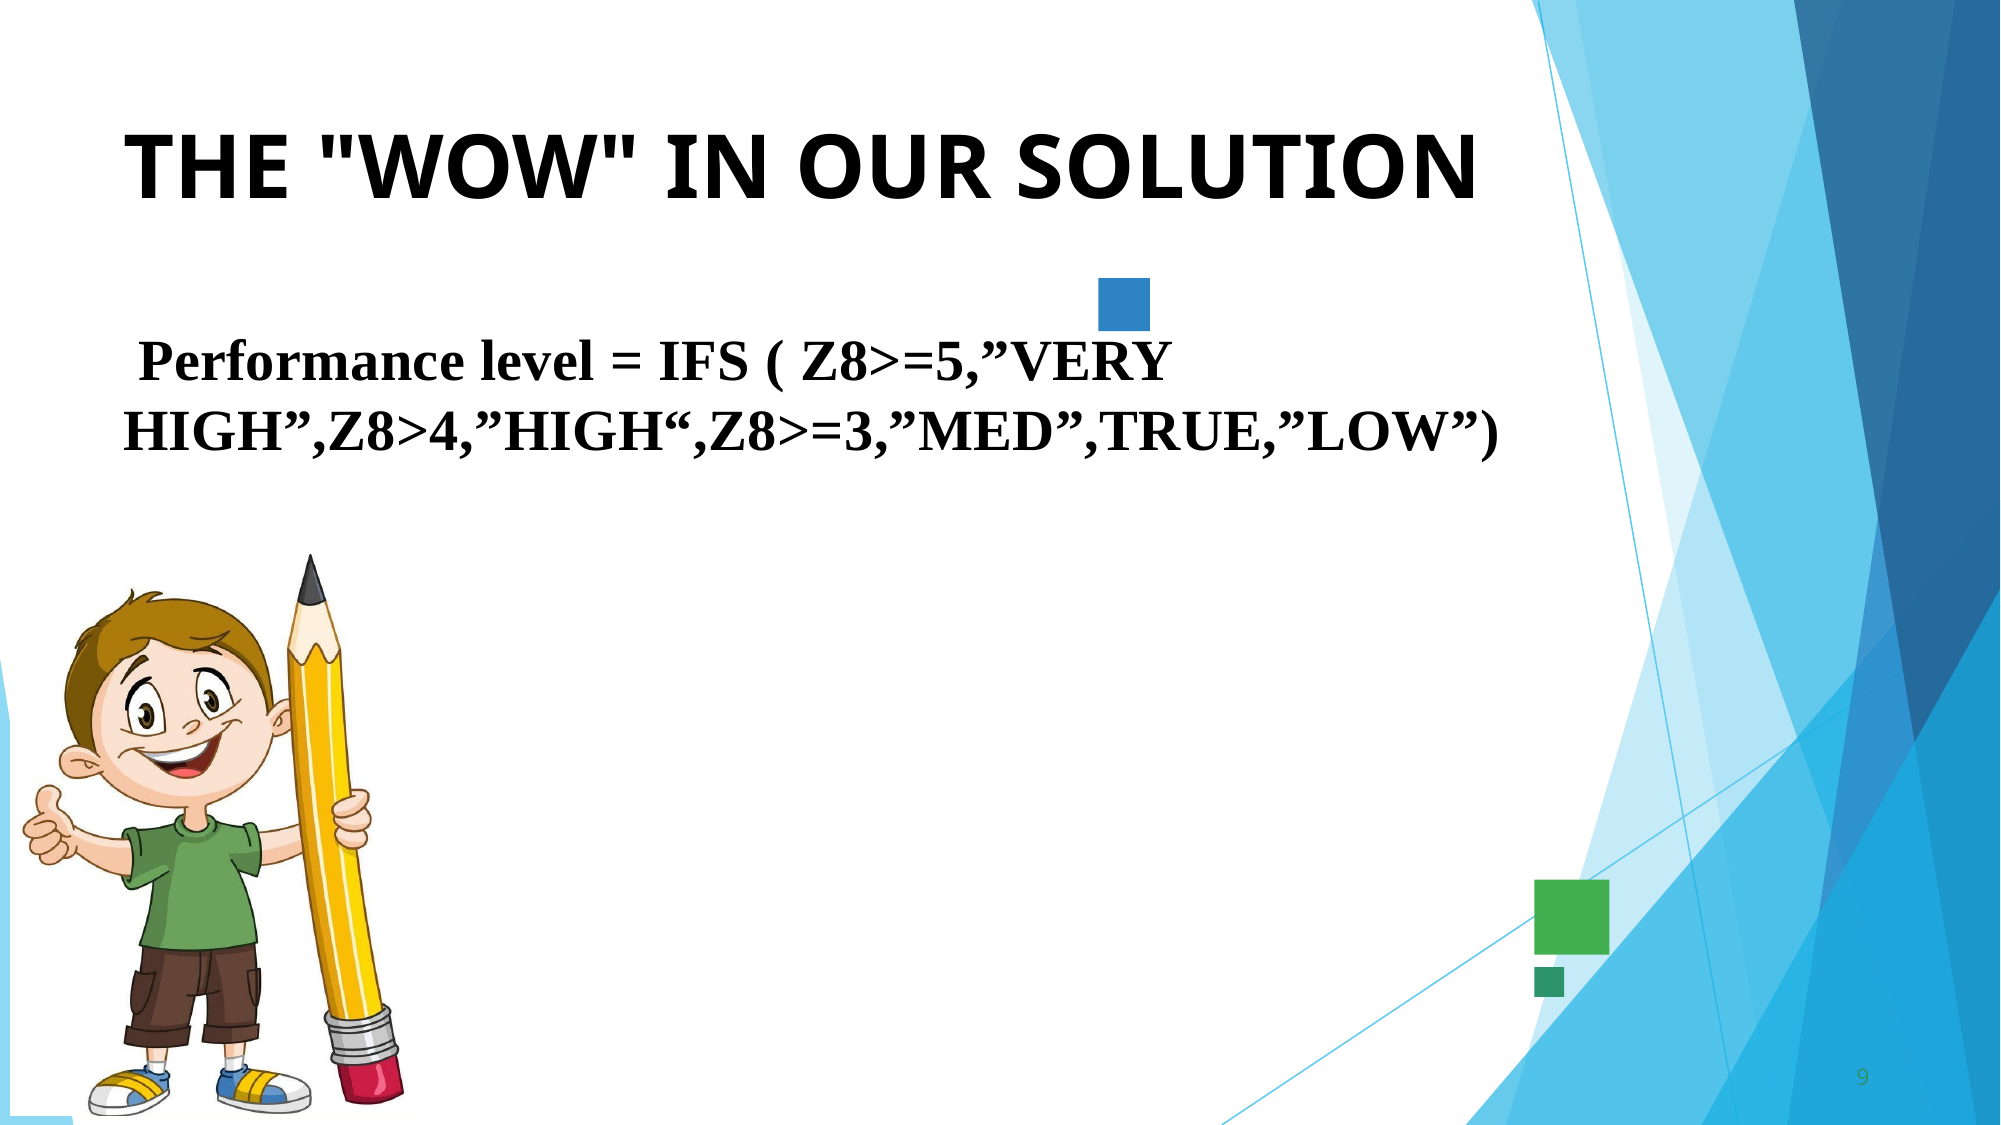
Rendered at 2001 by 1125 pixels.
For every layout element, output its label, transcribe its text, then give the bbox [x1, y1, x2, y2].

text_box [449, 386, 1850, 542]
text_box [1534, 879, 1610, 955]
text_box [1534, 967, 1565, 997]
text_box 9 [1849, 1061, 1888, 1095]
title THE "WOW" IN OUR SOLUTION Performance level = IFS ( Z8>=5,”VERY HIGH”,Z8>4,”HIGH“,Z8>=3,”MED”,TRUE,”LOW”) [120, 106, 1513, 464]
picture [10, 554, 416, 1116]
